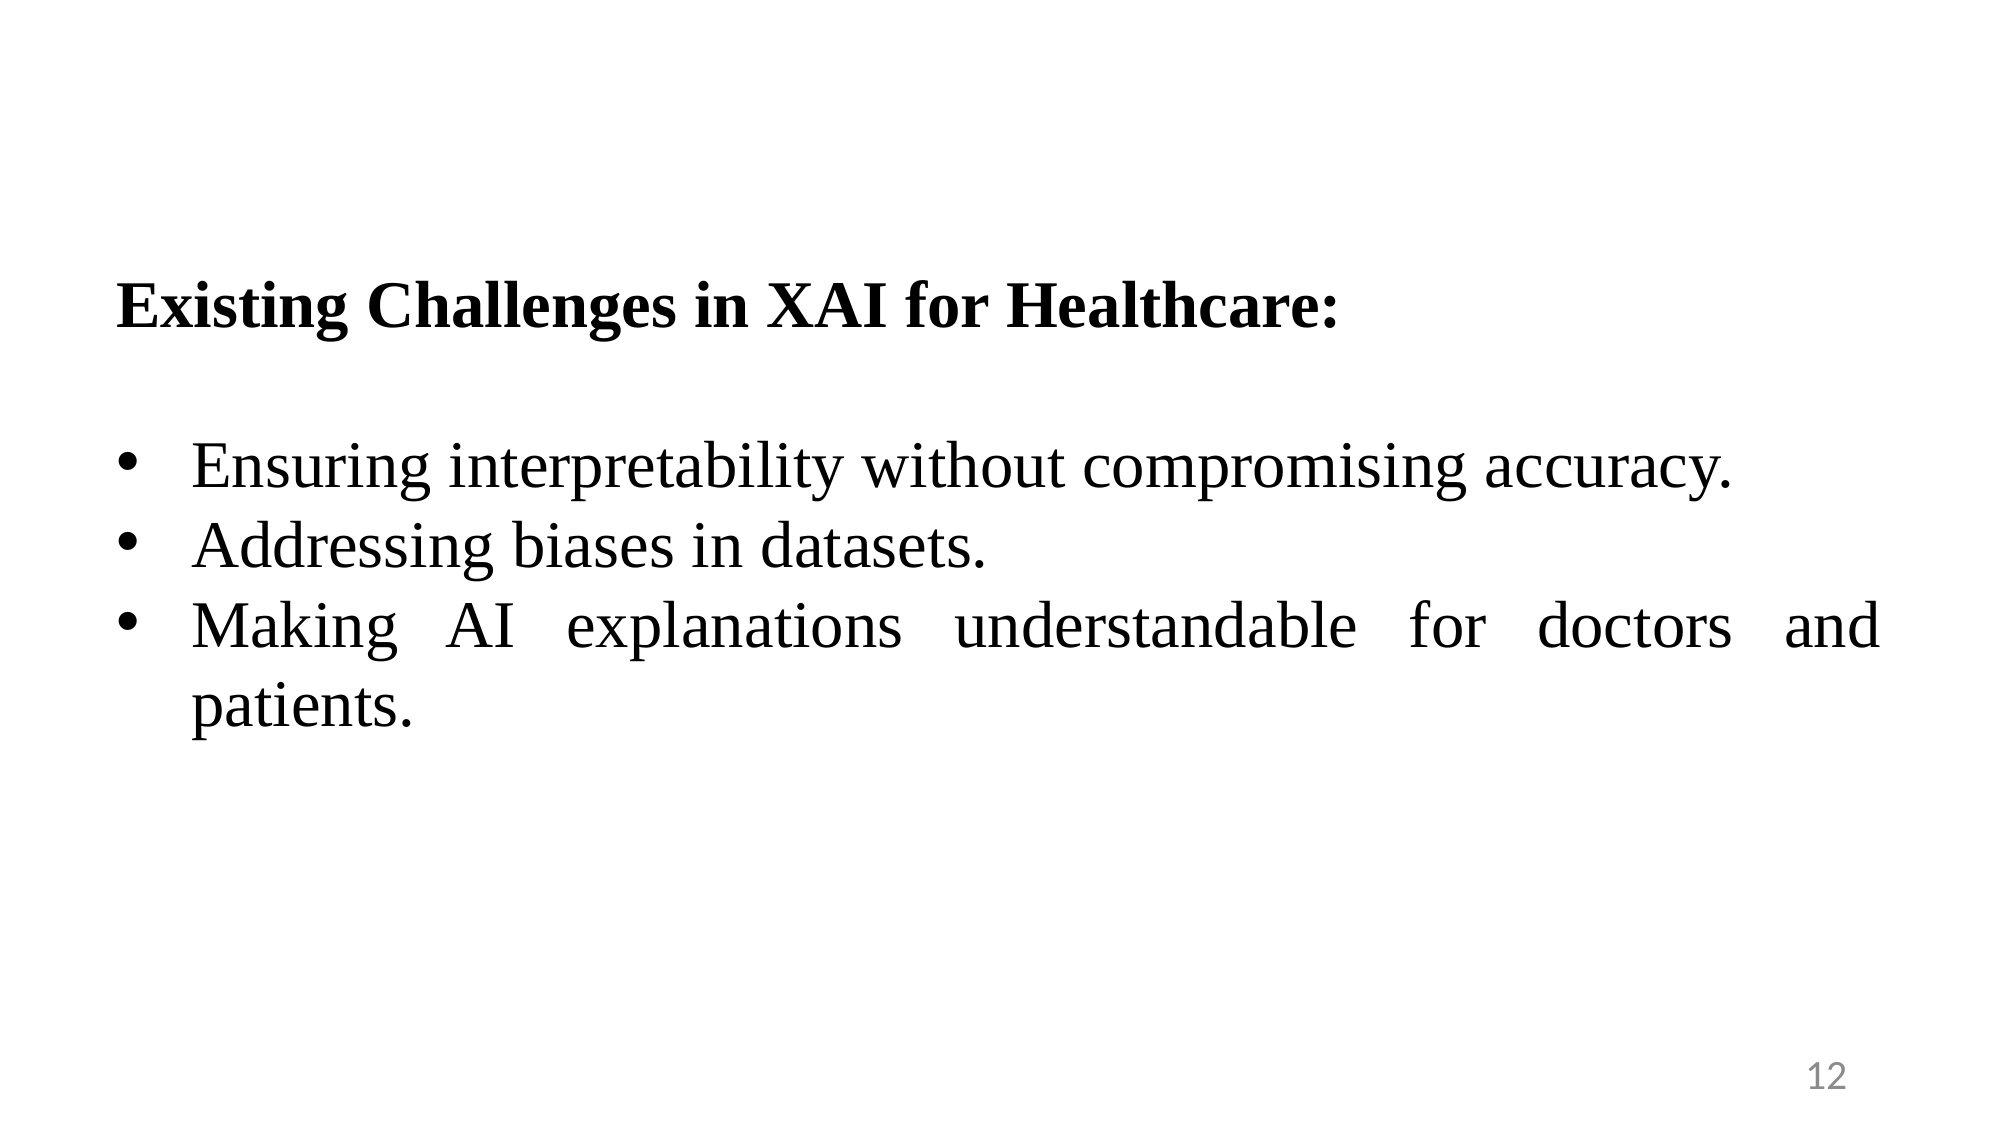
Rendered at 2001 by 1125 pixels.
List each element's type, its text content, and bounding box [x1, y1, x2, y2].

slide_number 12 [1412, 1042, 1863, 1103]
text_box Existing Challenges in XAI for Healthcare: Ensuring interpretability without compromising accuracy. Addressing biases in datasets. Making AI explanations understandable for doctors and patients. [101, 253, 1899, 748]
